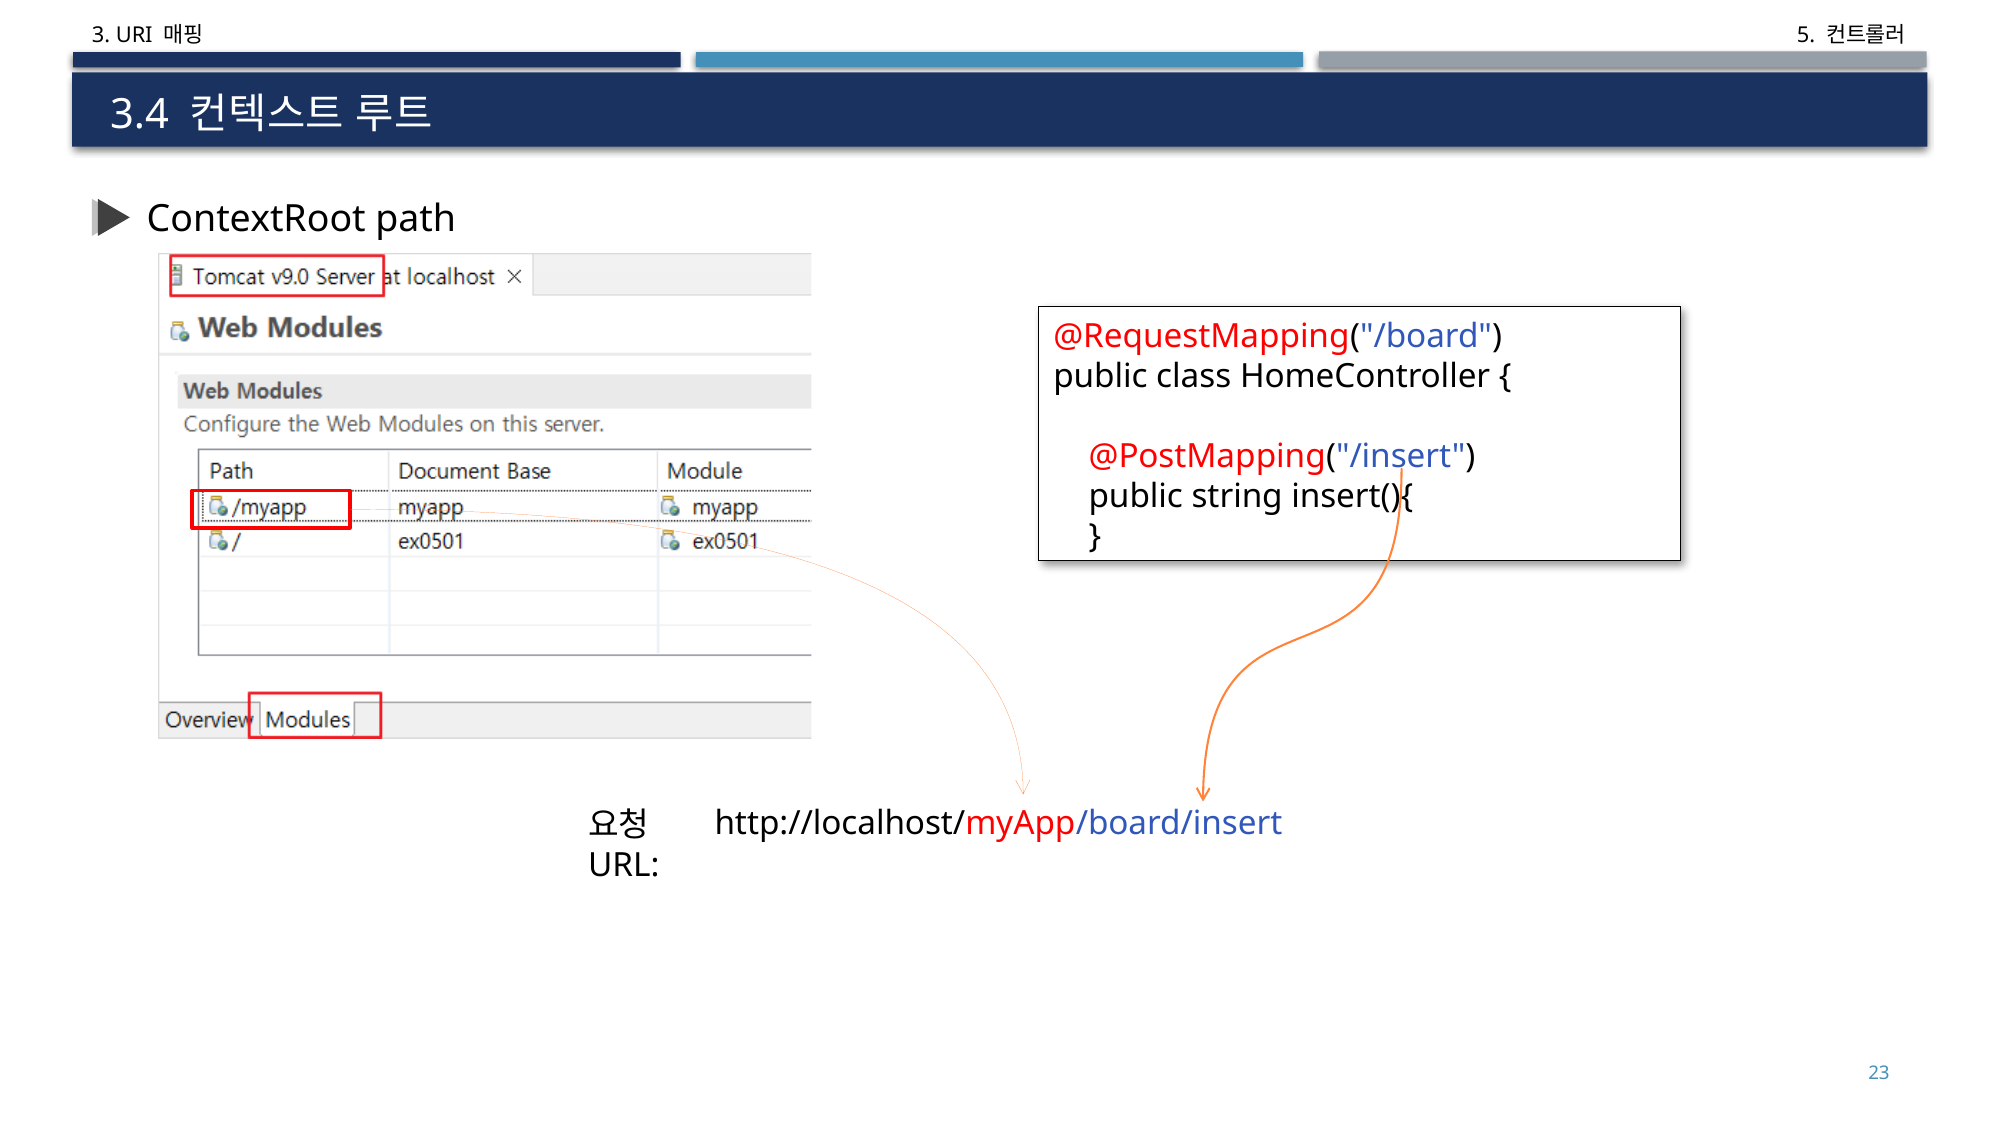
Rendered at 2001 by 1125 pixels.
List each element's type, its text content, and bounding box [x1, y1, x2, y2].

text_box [349, 508, 1024, 795]
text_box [91, 186, 463, 248]
title 3.4 컨텍스트 루트 [95, 79, 1905, 141]
text_box 요청 URL: [573, 795, 741, 891]
text_box http://localhost/myApp/board/insert [741, 794, 1382, 849]
text_box 3. URI 매핑 [77, 12, 684, 54]
picture [157, 252, 813, 740]
slide_number 18 [1732, 1043, 1905, 1104]
text_box @RequestMapping("/board") public class HomeController { @PostMapping("/insert") public string insert(){ } [1038, 306, 1681, 561]
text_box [1135, 535, 1470, 735]
